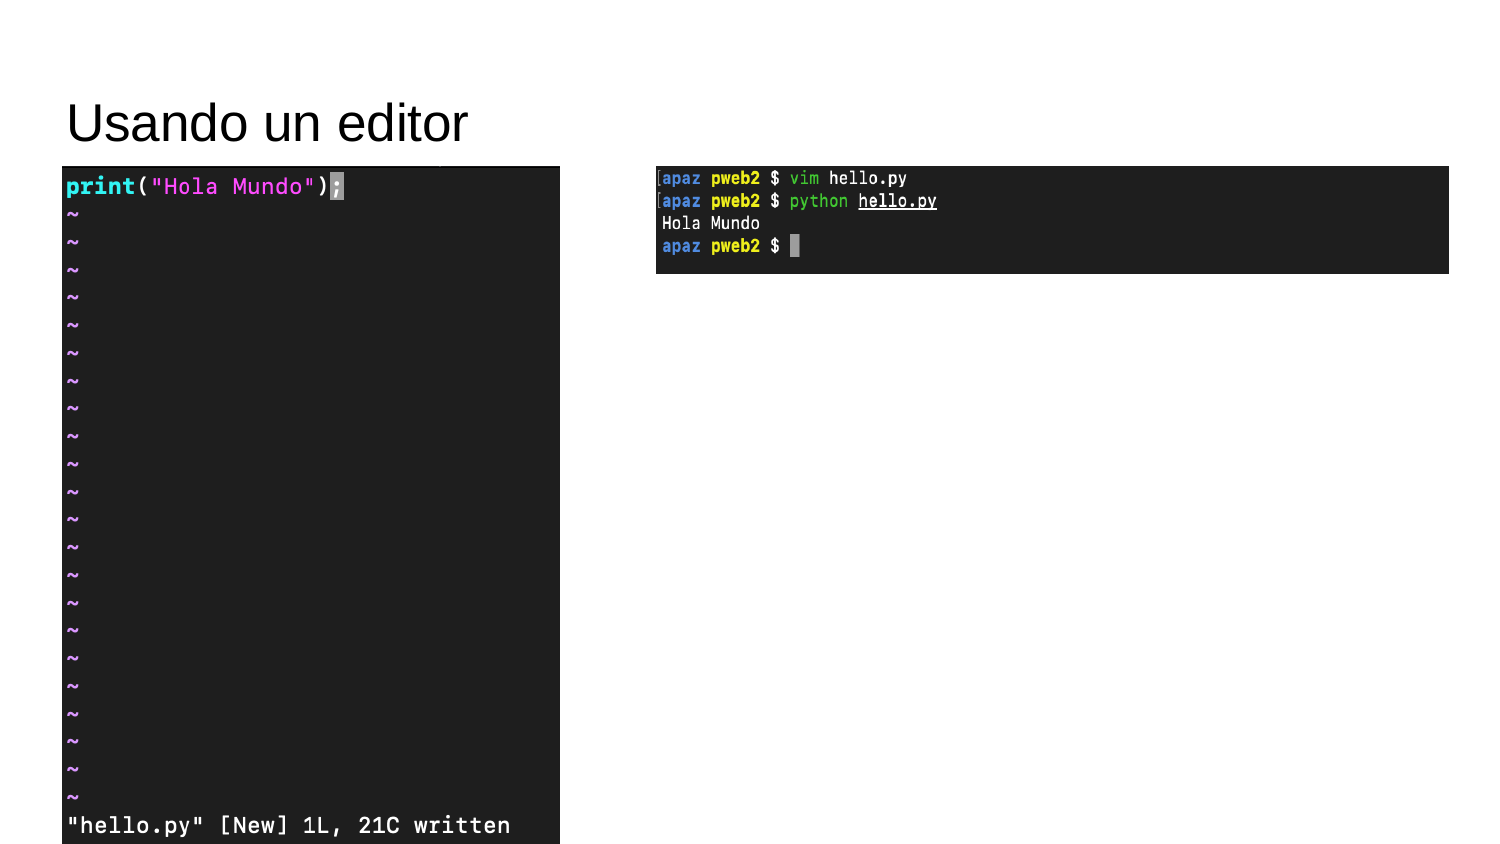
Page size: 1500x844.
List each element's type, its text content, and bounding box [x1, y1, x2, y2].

picture [62, 166, 560, 844]
title Usando un editor [51, 72, 1449, 167]
picture [655, 166, 1450, 274]
